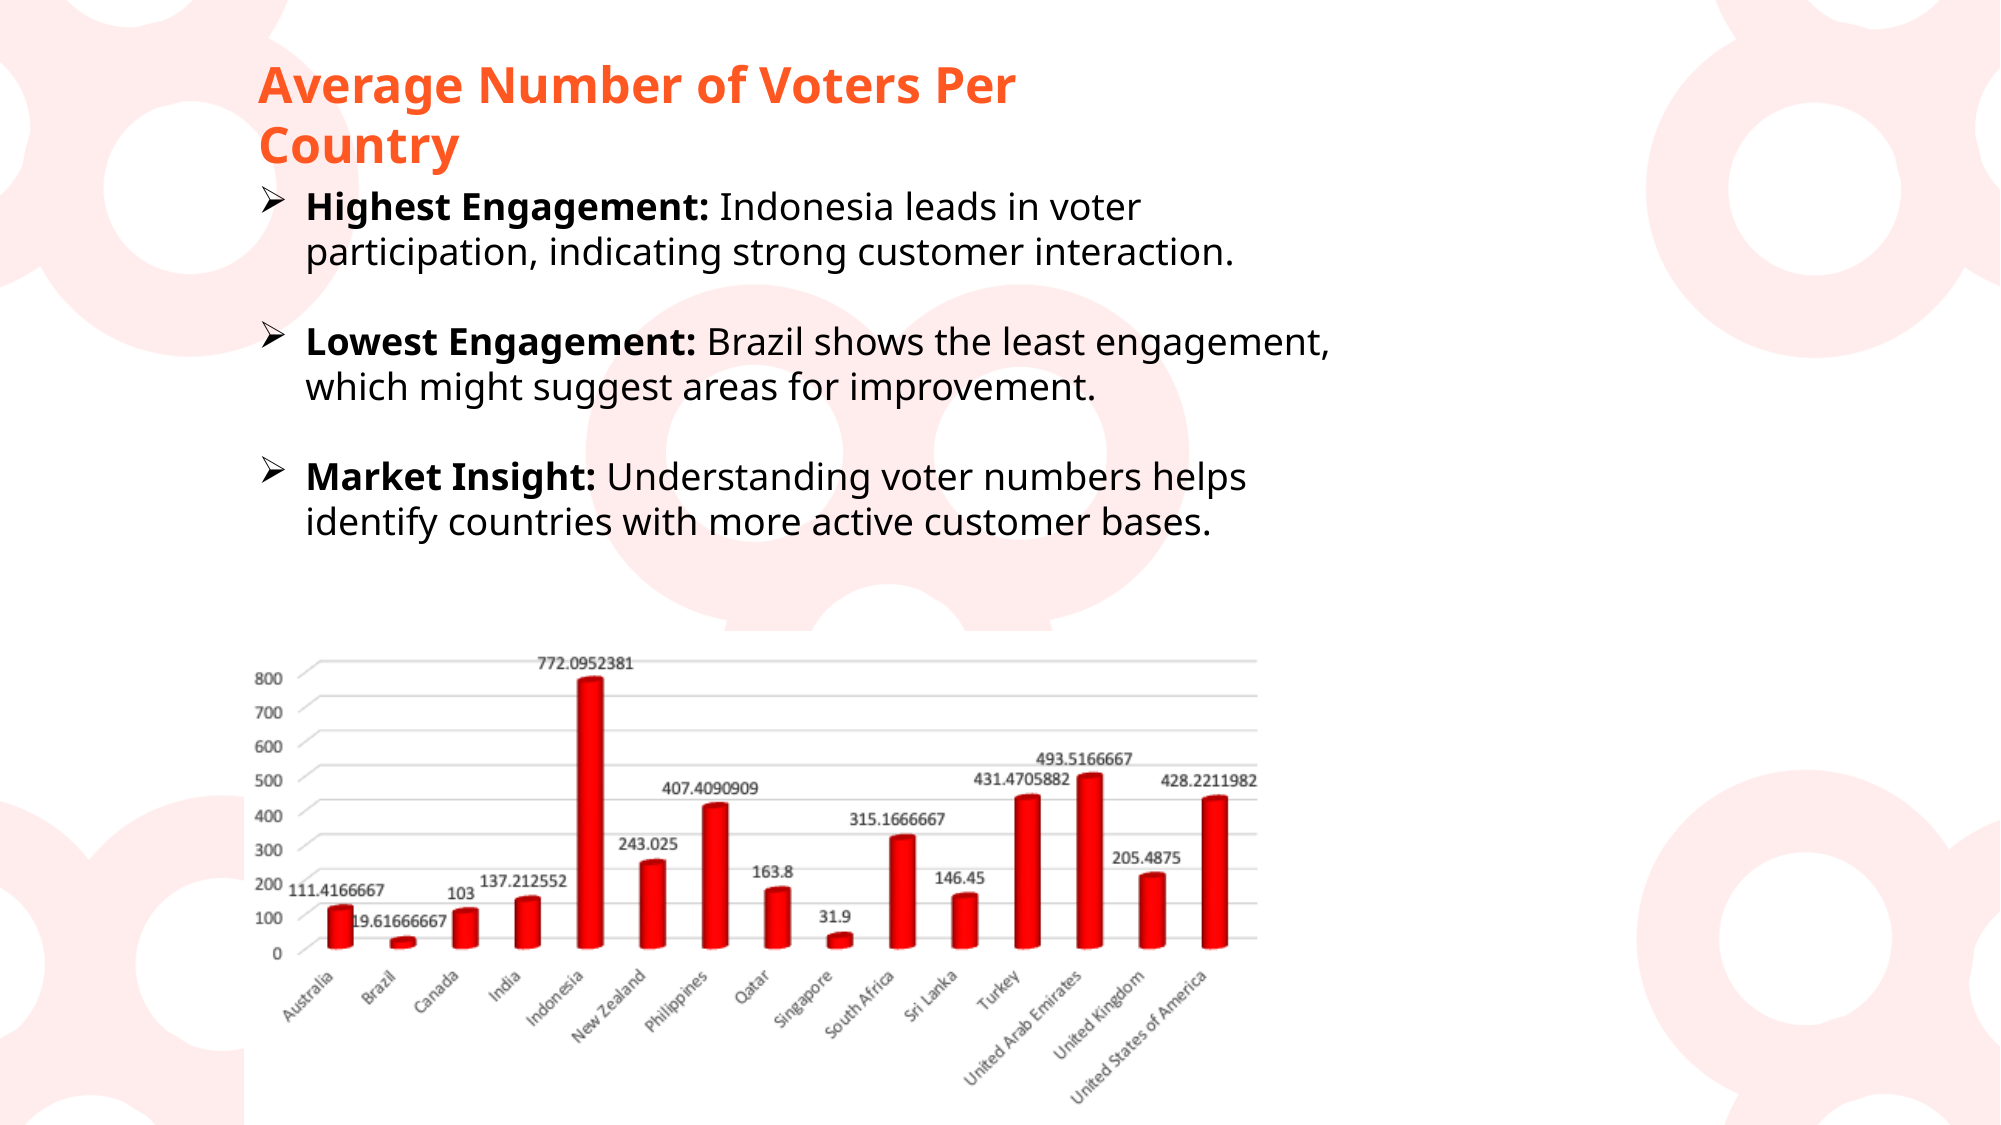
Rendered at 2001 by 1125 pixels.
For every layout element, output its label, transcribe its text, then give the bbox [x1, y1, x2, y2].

text_box Highest Engagement: Indonesia leads in voter participation, indicating strong customer interaction. Lowest Engagement: Brazil shows the least engagement, which might suggest areas for improvement. Market Insight: Understanding voter numbers helps identify countries with more active customer bases. [243, 175, 1357, 550]
text_box Average Number of Voters Per Country [243, 46, 1163, 175]
picture [243, 630, 1281, 1125]
